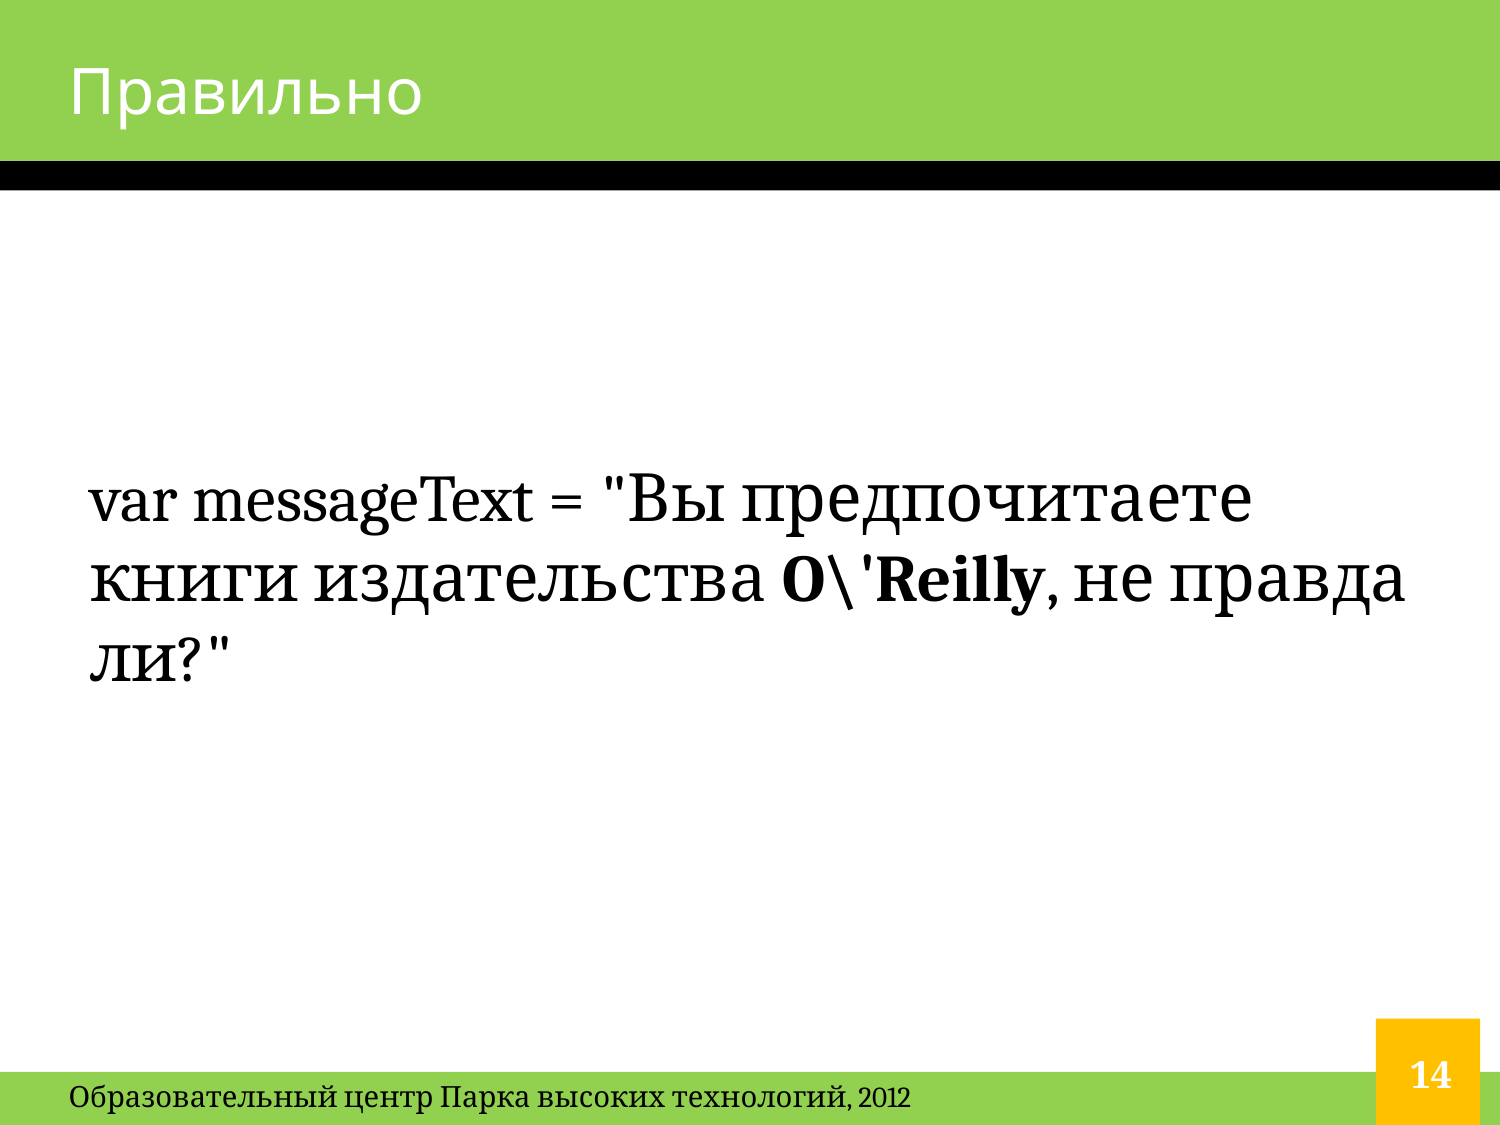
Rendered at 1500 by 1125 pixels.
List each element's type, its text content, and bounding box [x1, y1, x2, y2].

title Правильно [53, 42, 1404, 135]
list var messageText = "Вы предпочитаете книги издательства O\'Reilly, не правда ли?" [75, 262, 1425, 1005]
slide_number 14 [1384, 1035, 1477, 1118]
